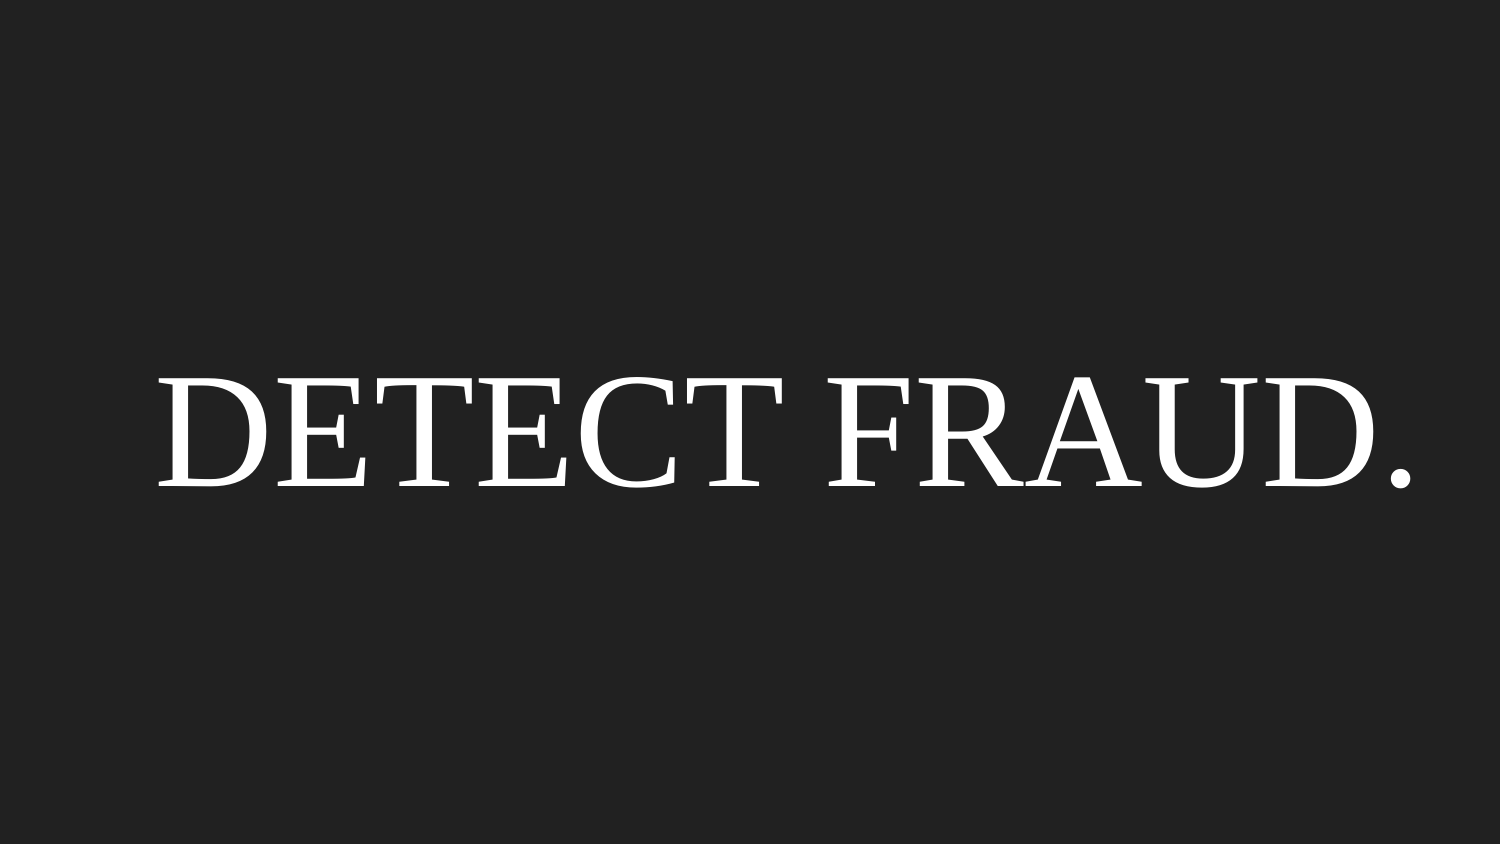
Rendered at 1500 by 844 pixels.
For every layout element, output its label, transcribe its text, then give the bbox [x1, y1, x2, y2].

list DETECT FRAUD. [51, 251, 1449, 592]
